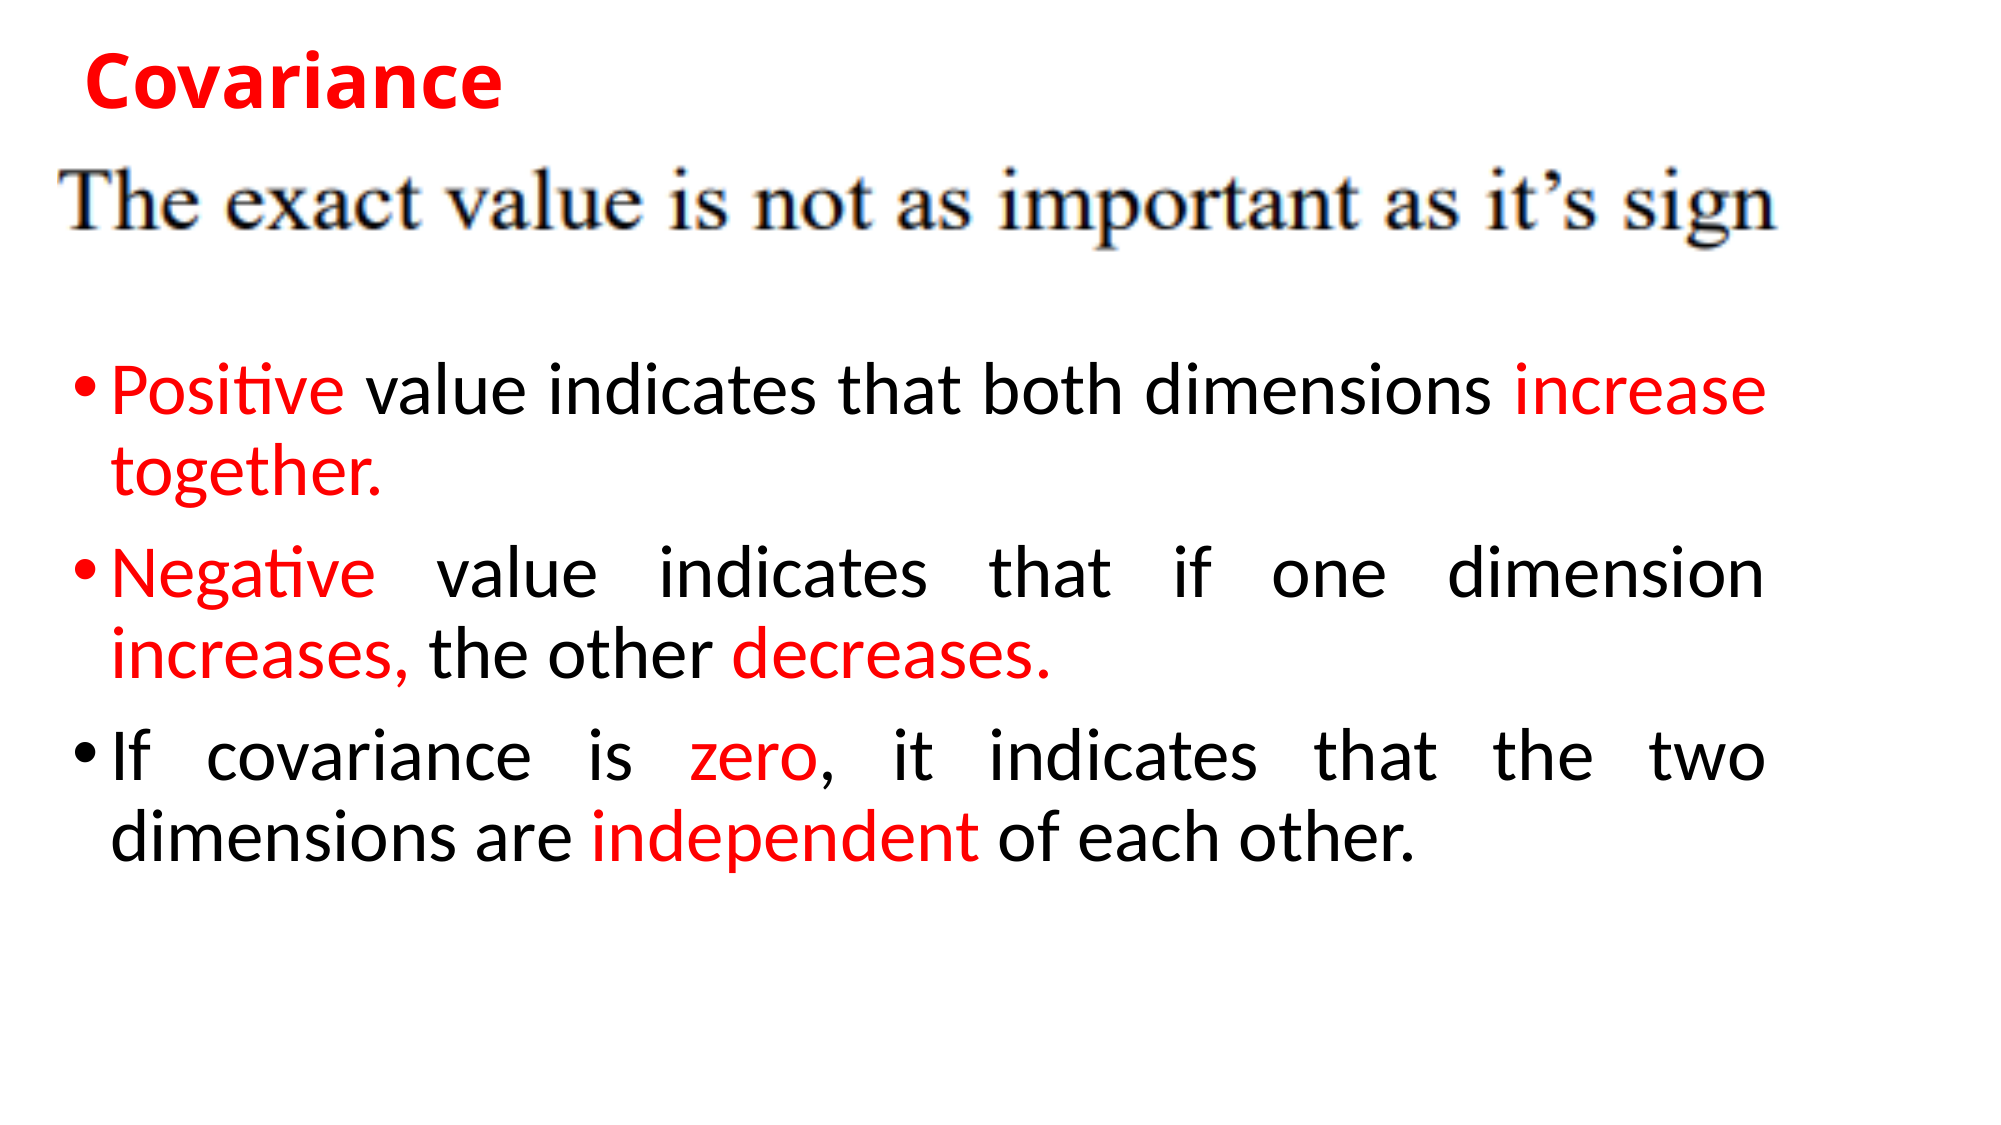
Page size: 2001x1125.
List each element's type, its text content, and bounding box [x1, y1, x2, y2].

picture [57, 132, 1795, 266]
list Positive value indicates that both dimensions increase together. Negative value indicates that if one dimension increases, the other decreases. If covariance is zero, it indicates that the two dimensions are independent of each other. [57, 342, 1783, 1047]
title Covariance [69, 35, 1794, 132]
